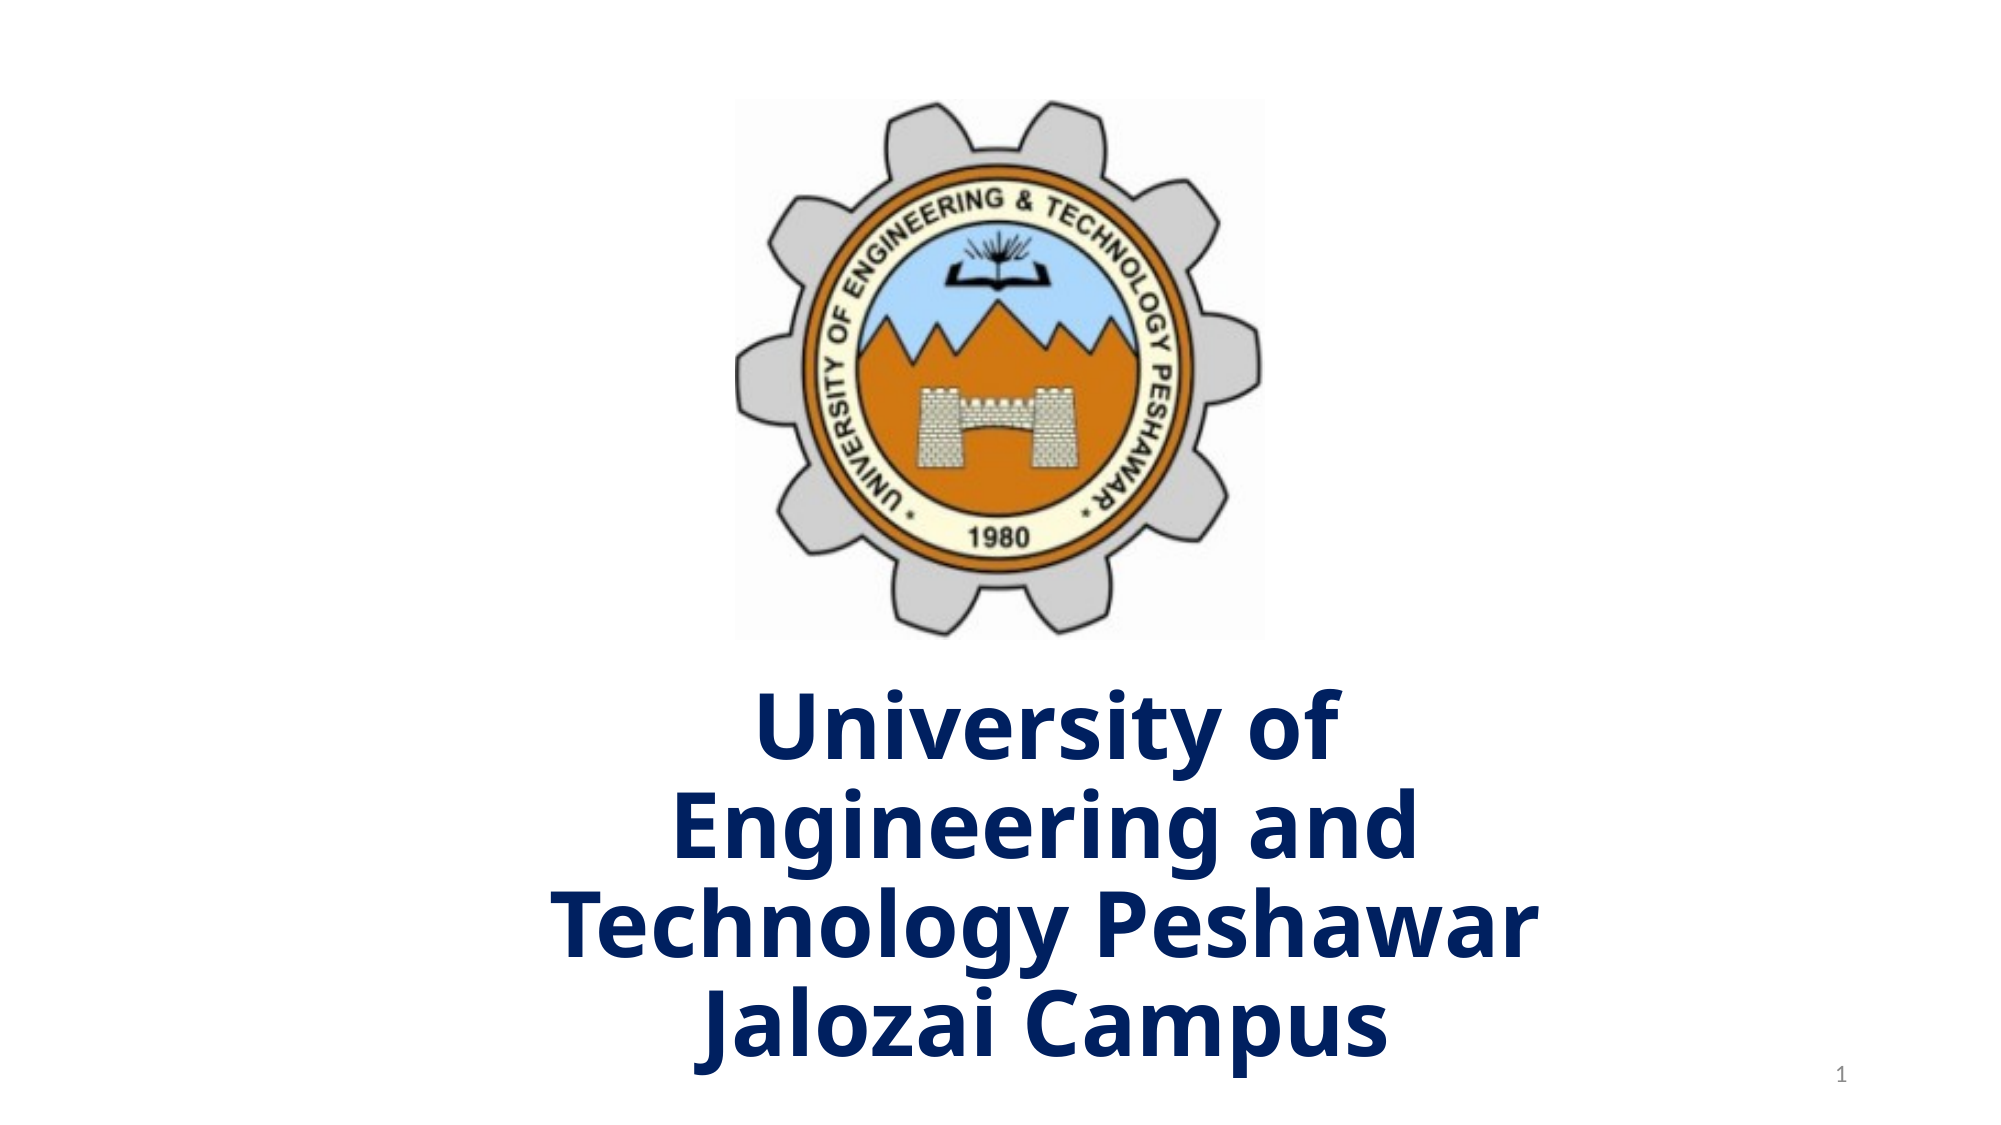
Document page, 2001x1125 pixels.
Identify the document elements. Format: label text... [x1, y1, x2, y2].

picture [735, 99, 1265, 640]
text_box University of Engineering and Technology Peshawar Jalozai Campus [453, 673, 1638, 1103]
slide_number 1 [1638, 1042, 1863, 1103]
